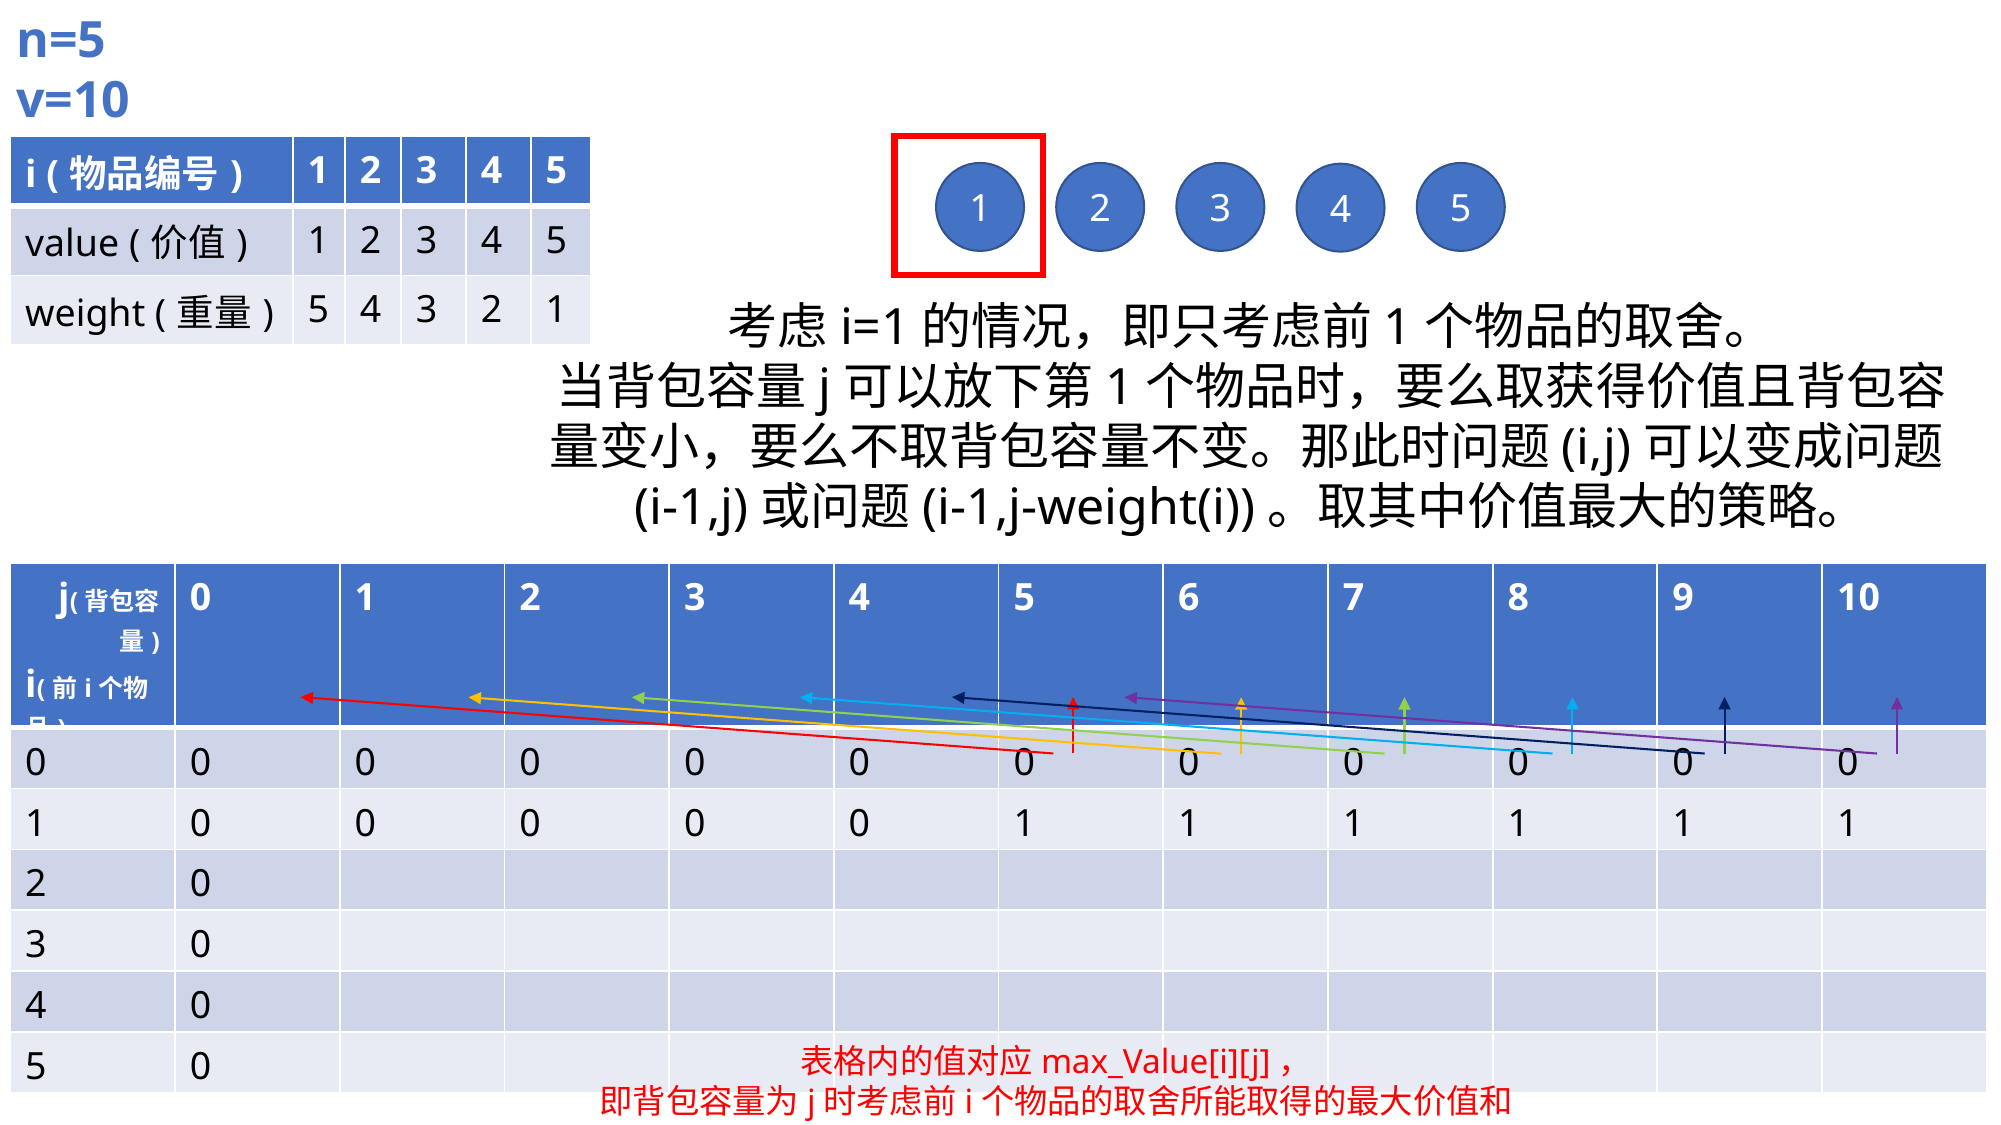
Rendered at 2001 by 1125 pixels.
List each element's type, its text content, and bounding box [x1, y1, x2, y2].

table_header 2 [505, 564, 668, 696]
table_cell [341, 972, 504, 1031]
table_header 4 [467, 137, 530, 203]
table_cell value (价值) [11, 209, 292, 275]
table_cell [1164, 850, 1327, 909]
table_cell [1494, 972, 1656, 1031]
table_cell 0 [176, 972, 339, 1031]
table_cell [1658, 911, 1821, 970]
table_cell [341, 911, 504, 970]
table_cell [670, 850, 833, 909]
table_cell 0 [176, 850, 339, 909]
text_box 4 [1295, 162, 1386, 253]
table_header 5 [532, 137, 590, 203]
table_cell [1329, 850, 1492, 909]
table_cell [670, 911, 833, 970]
table_cell 0 [341, 754, 504, 788]
table_header 7 [1329, 564, 1492, 696]
table_cell [505, 850, 668, 909]
table_cell weight (重量) [11, 276, 292, 344]
table_cell [1823, 911, 1986, 970]
table_cell 5 [294, 276, 344, 344]
table_cell 1 [1164, 789, 1327, 849]
table_header 4 [835, 564, 998, 696]
table_header 10 [1823, 564, 1986, 725]
table_cell 1 [294, 209, 344, 275]
table_cell 0 [670, 789, 833, 849]
table_cell [835, 972, 998, 1031]
text_box 3 [1175, 161, 1266, 252]
table_cell 0 [1823, 730, 1986, 788]
text_box 表格内的值对应max_Value[i][j]， 即背包容量为j时考虑前i个物品的取舍所能取得的最大价值和 [584, 1033, 1528, 1125]
table_cell 3 [11, 911, 174, 970]
table_cell 0 [1164, 754, 1327, 788]
table_cell [1658, 1033, 1821, 1092]
table_header j(背包容量) i(前i个物品) [11, 564, 174, 725]
table_cell [1494, 850, 1656, 909]
table_header 2 [346, 137, 400, 203]
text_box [799, 696, 951, 754]
table_cell [505, 911, 668, 970]
table_cell [670, 972, 833, 1031]
table_cell [1823, 1033, 1986, 1092]
table_cell [505, 972, 668, 1031]
table_cell 0 [999, 754, 1162, 788]
text_box n=5 v=10 [1, 0, 146, 135]
table_cell 0 [505, 789, 668, 849]
text_box 2 [1055, 161, 1146, 252]
table_cell 2 [11, 850, 174, 909]
table_cell [999, 972, 1162, 1031]
table_cell [505, 1033, 584, 1092]
table_cell 1 [1823, 789, 1986, 849]
table_cell 2 [467, 276, 530, 344]
table_cell 0 [341, 789, 504, 849]
table_header 6 [1164, 564, 1327, 696]
table_cell [1329, 972, 1492, 1031]
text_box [631, 697, 799, 754]
table_cell 0 [835, 754, 998, 788]
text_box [1124, 696, 1878, 754]
table_cell 0 [1329, 754, 1492, 788]
table_cell [341, 850, 504, 909]
table_header 3 [670, 564, 833, 696]
table_cell [341, 1033, 504, 1092]
table_header 9 [1658, 564, 1821, 696]
table_cell 4 [467, 209, 530, 275]
table_cell 0 [1658, 754, 1821, 788]
text_box [894, 135, 1044, 276]
table_cell 0 [176, 789, 339, 849]
table_cell 2 [346, 209, 400, 275]
table_cell [1823, 972, 1986, 1031]
table_cell 4 [346, 276, 400, 344]
table_cell [1658, 850, 1821, 909]
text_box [468, 697, 631, 754]
table_cell 0 [835, 789, 998, 849]
table_cell 1 [532, 276, 590, 344]
table_cell [835, 911, 998, 970]
table_cell 0 [176, 1033, 339, 1092]
table_cell 3 [402, 209, 465, 275]
table_cell 1 [11, 789, 174, 849]
table_header 8 [1494, 564, 1656, 696]
table_cell 5 [11, 1033, 174, 1092]
table_cell [1164, 972, 1327, 1031]
table_cell 0 [670, 754, 833, 788]
table_cell 1 [999, 789, 1162, 849]
text_box 考虑i=1的情况，即只考虑前1个物品的取舍。 当背包容量j可以放下第1个物品时，要么取获得价值且背包容量变小，要么不取背包容量不变。那此时问题(i,j)可以变成问题(i-1,j)或问题(i-1,j-weight(i))。取其中价值最大的策略。 [534, 287, 1968, 542]
table_header 5 [999, 564, 1162, 696]
table_cell [1164, 911, 1327, 970]
table_cell 0 [11, 730, 174, 788]
text_box 5 [1415, 161, 1506, 252]
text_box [300, 696, 799, 754]
table_header 0 [176, 564, 339, 725]
table_cell 1 [1329, 789, 1492, 849]
table_cell [1823, 850, 1986, 909]
table_cell [835, 850, 998, 909]
table_cell 3 [402, 276, 465, 344]
table_header 1 [341, 564, 504, 696]
table_cell [999, 911, 1162, 970]
table_cell [1329, 911, 1492, 970]
table_cell [1528, 1033, 1656, 1092]
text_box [951, 696, 1124, 754]
table_cell 0 [176, 730, 339, 788]
table_header 3 [402, 137, 465, 203]
table_cell [999, 850, 1162, 909]
table_cell [1658, 972, 1821, 1031]
table_cell 5 [532, 209, 590, 275]
table_cell 0 [505, 754, 668, 788]
table_cell 1 [1494, 789, 1656, 849]
table_cell 0 [1494, 754, 1656, 788]
table_cell 1 [1658, 789, 1821, 849]
table_cell 4 [11, 972, 174, 1031]
table_cell 0 [176, 911, 339, 970]
table_header i (物品编号) [11, 137, 292, 203]
table_header 1 [294, 137, 344, 203]
table_cell [1494, 911, 1656, 970]
